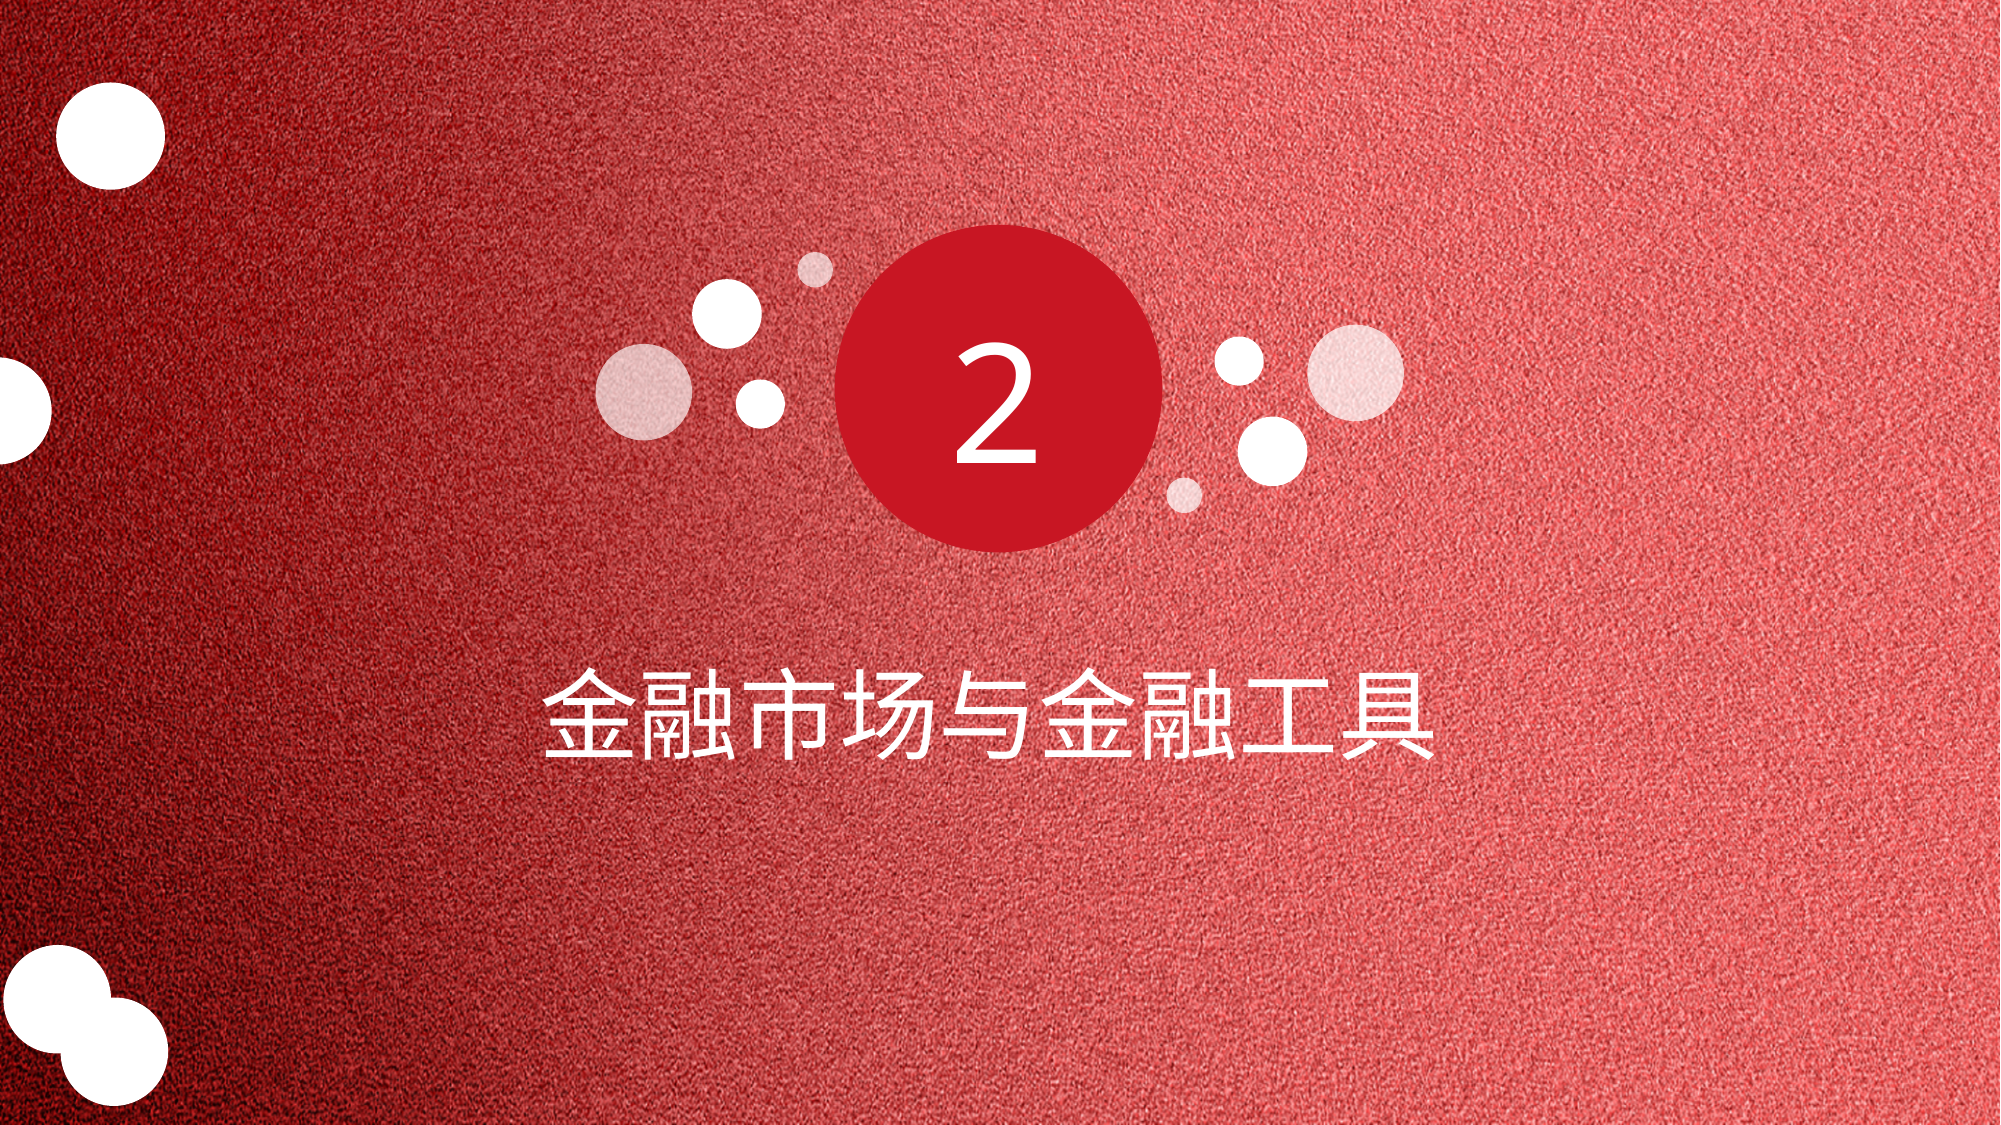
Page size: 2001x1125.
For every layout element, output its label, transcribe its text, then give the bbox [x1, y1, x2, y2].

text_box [1166, 324, 1404, 514]
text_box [595, 252, 834, 441]
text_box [834, 224, 1163, 553]
picture [0, 0, 2000, 1125]
text_box 金融市场与金融工具 [524, 644, 1476, 780]
